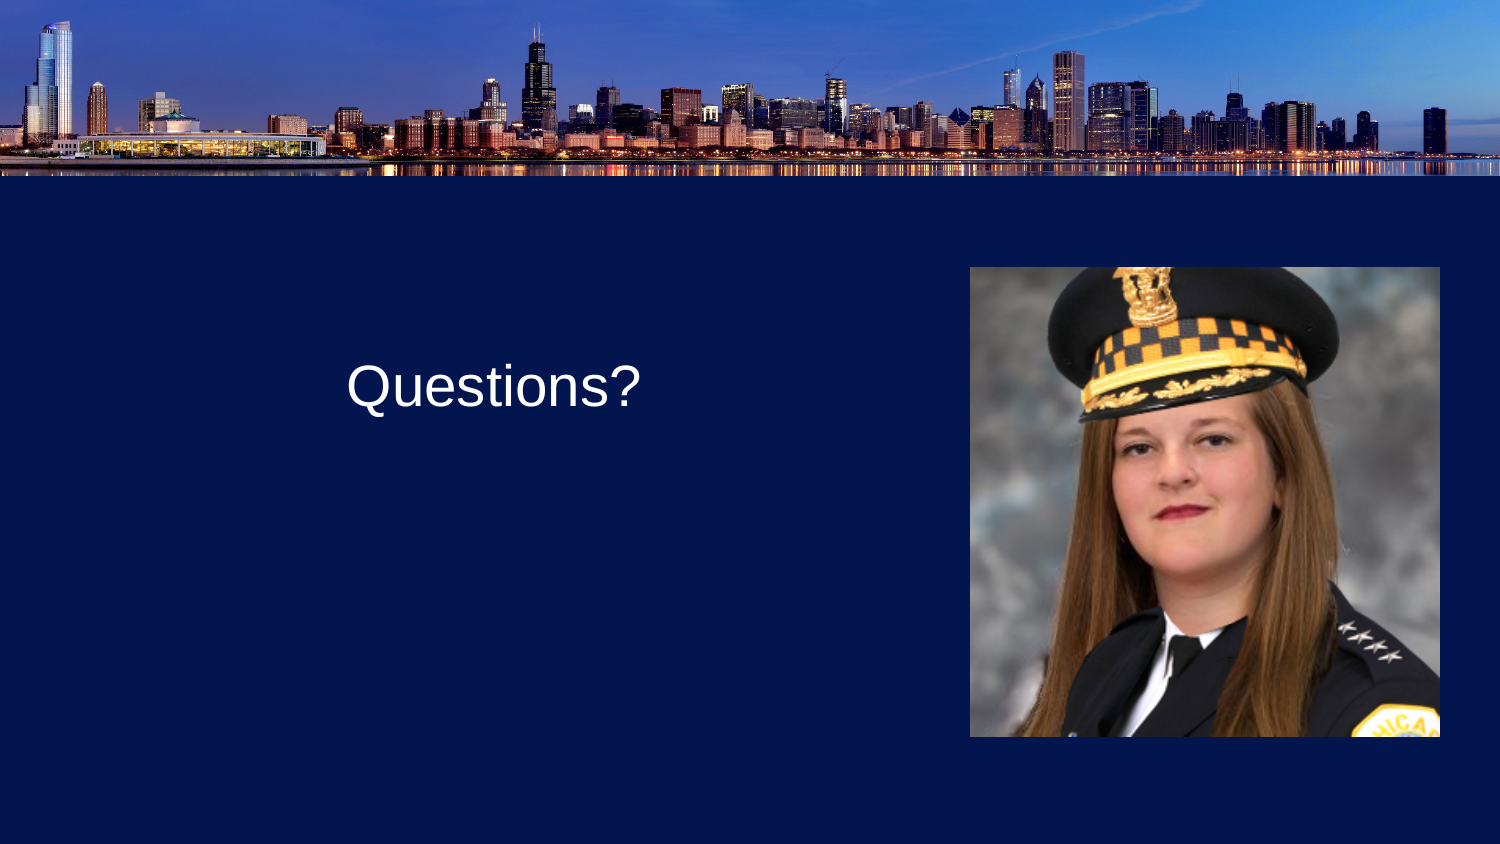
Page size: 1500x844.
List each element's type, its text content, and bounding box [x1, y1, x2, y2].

picture [0, 0, 1500, 177]
title Questions? [239, 332, 750, 452]
picture [970, 267, 1440, 737]
